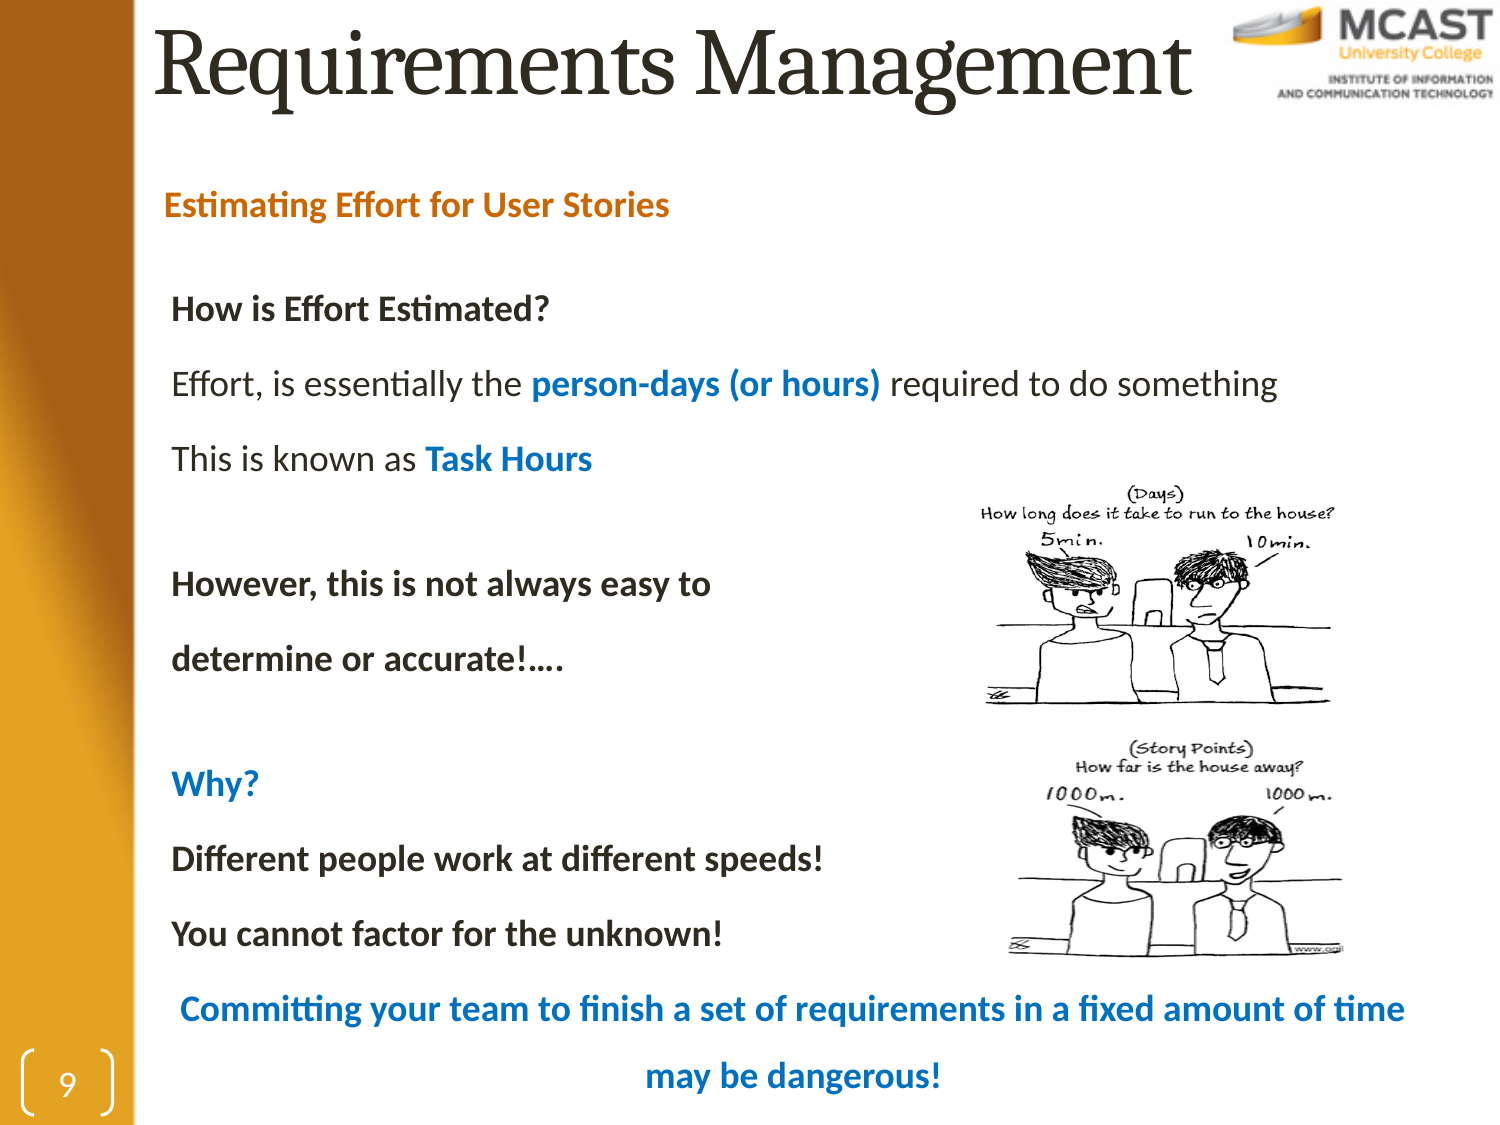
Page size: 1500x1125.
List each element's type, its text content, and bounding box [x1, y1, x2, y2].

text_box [974, 449, 1348, 991]
slide_number 9 [20, 1048, 115, 1117]
picture [0, 0, 1500, 1125]
list Estimating Effort for User Stories How is Effort Estimated? Effort, is essentially the person-days (or hours) required to do something This is known as Task Hours However, this is not always easy to determine or accurate!…. Why? Different people work at different speeds! You cannot factor for the unknown! Committing your team to finish a set of requirements in a fixed amount of time may be dangerous! [137, 149, 1432, 975]
title Requirements Management [137, 0, 1500, 150]
